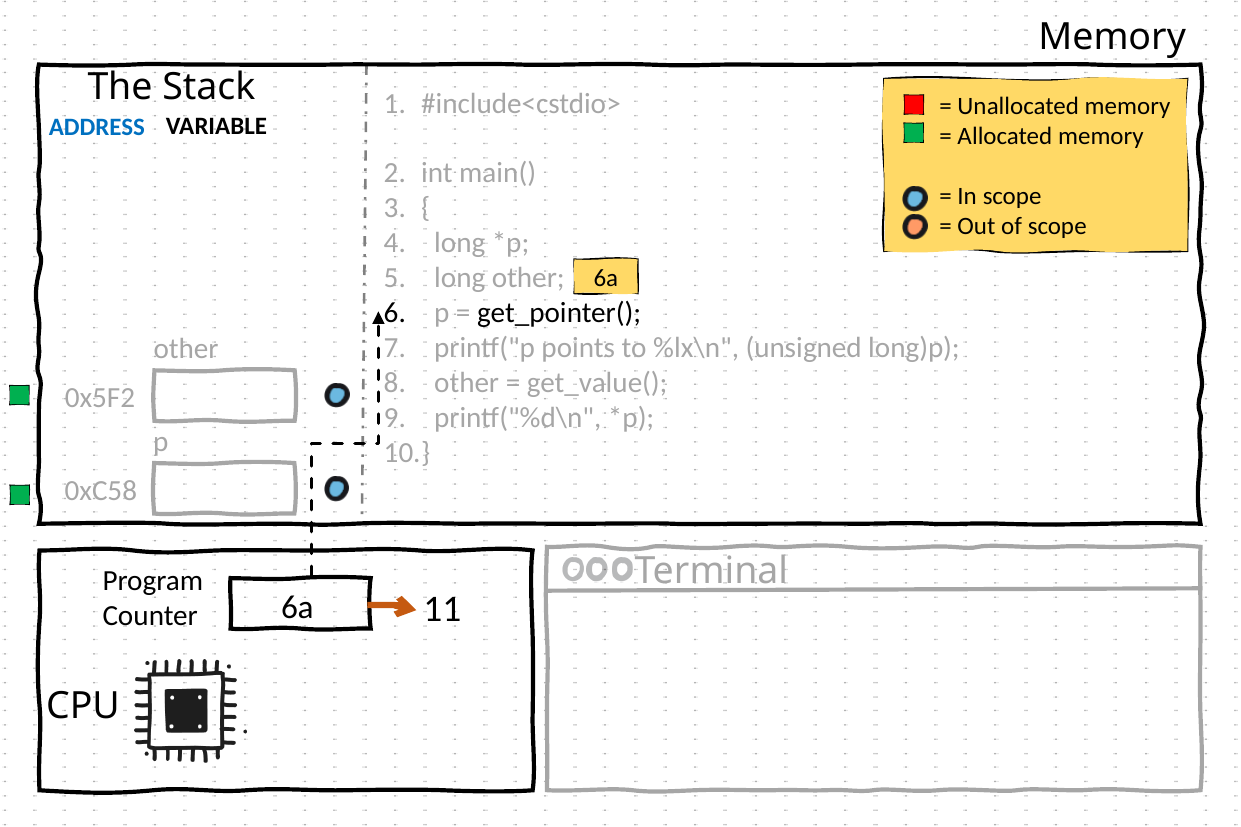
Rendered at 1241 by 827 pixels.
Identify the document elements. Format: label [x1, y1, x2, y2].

picture [0, 0, 1241, 827]
text_box [37, 4, 1203, 791]
text_box [884, 78, 1188, 251]
text_box [311, 311, 379, 623]
text_box [34, 102, 295, 515]
text_box [10, 385, 29, 504]
